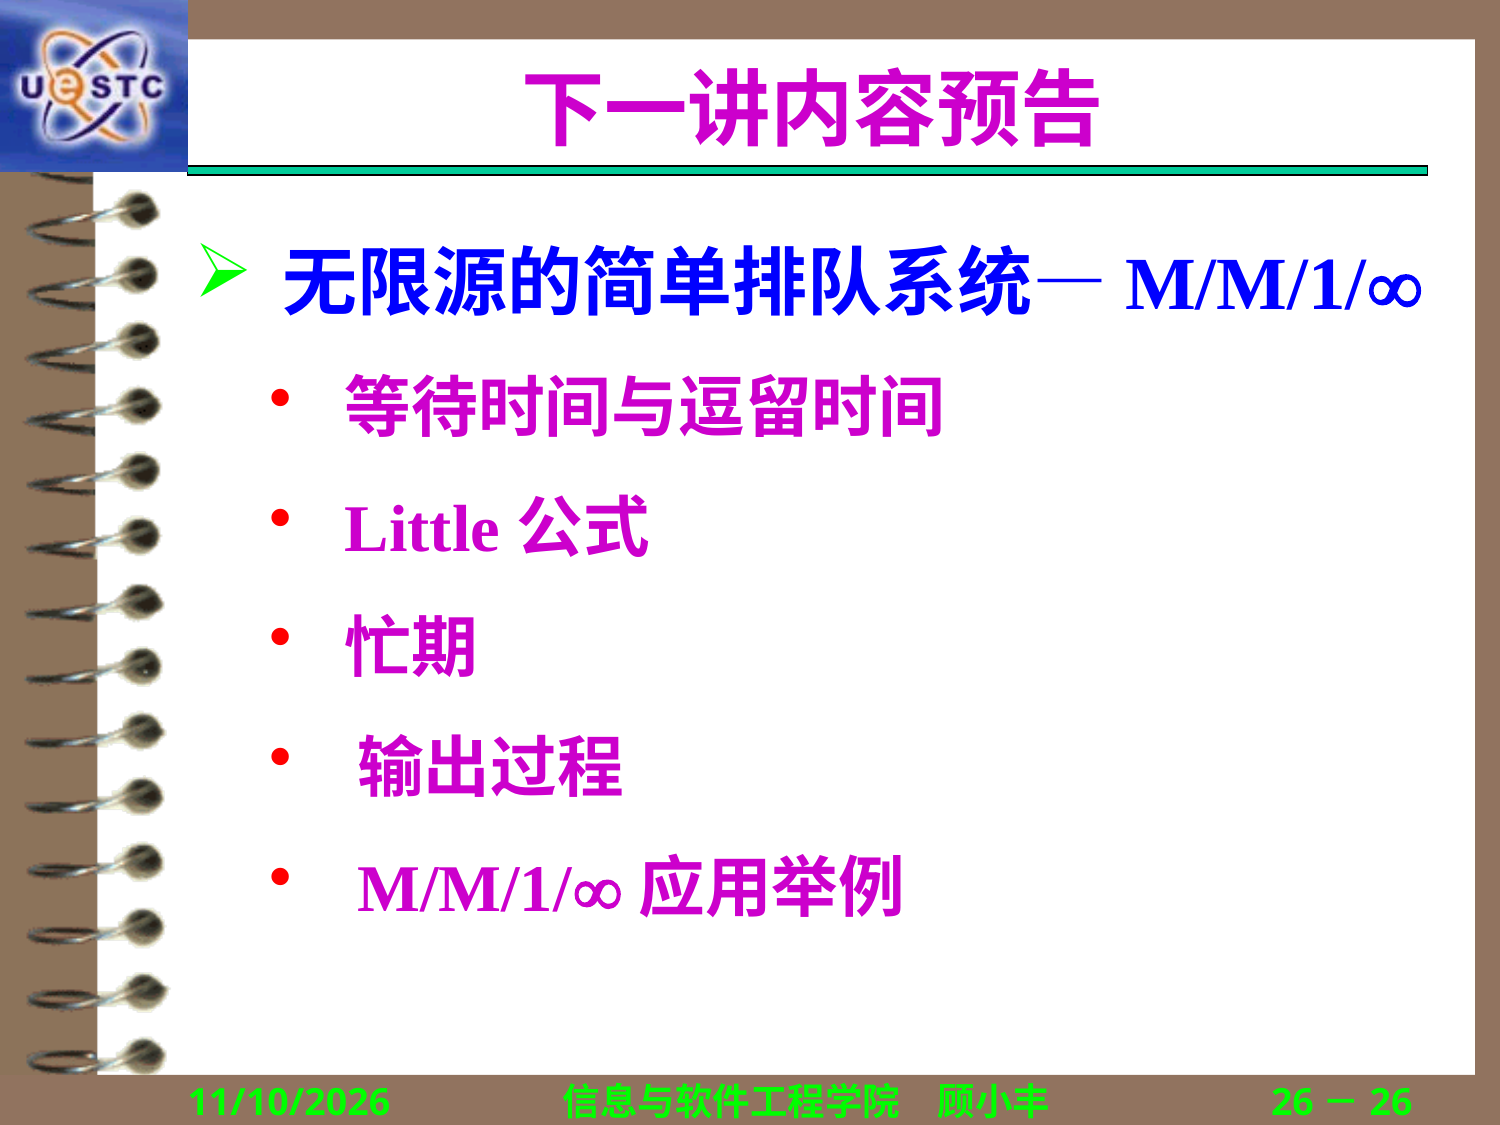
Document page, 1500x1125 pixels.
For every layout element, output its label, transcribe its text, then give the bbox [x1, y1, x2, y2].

list 无限源的简单排队系统—M/M/1/ 等待时间与逗留时间 Little公式 忙期 输出过程 M/M/1/应用举例 [194, 190, 1436, 917]
picture [0, 0, 194, 1075]
title 下一讲内容预告 [200, 56, 1425, 157]
footer 信息与软件工程学院 顾小丰 [462, 1077, 1151, 1123]
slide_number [187, 1077, 462, 1123]
slide_number 26－26 [1162, 1077, 1413, 1123]
